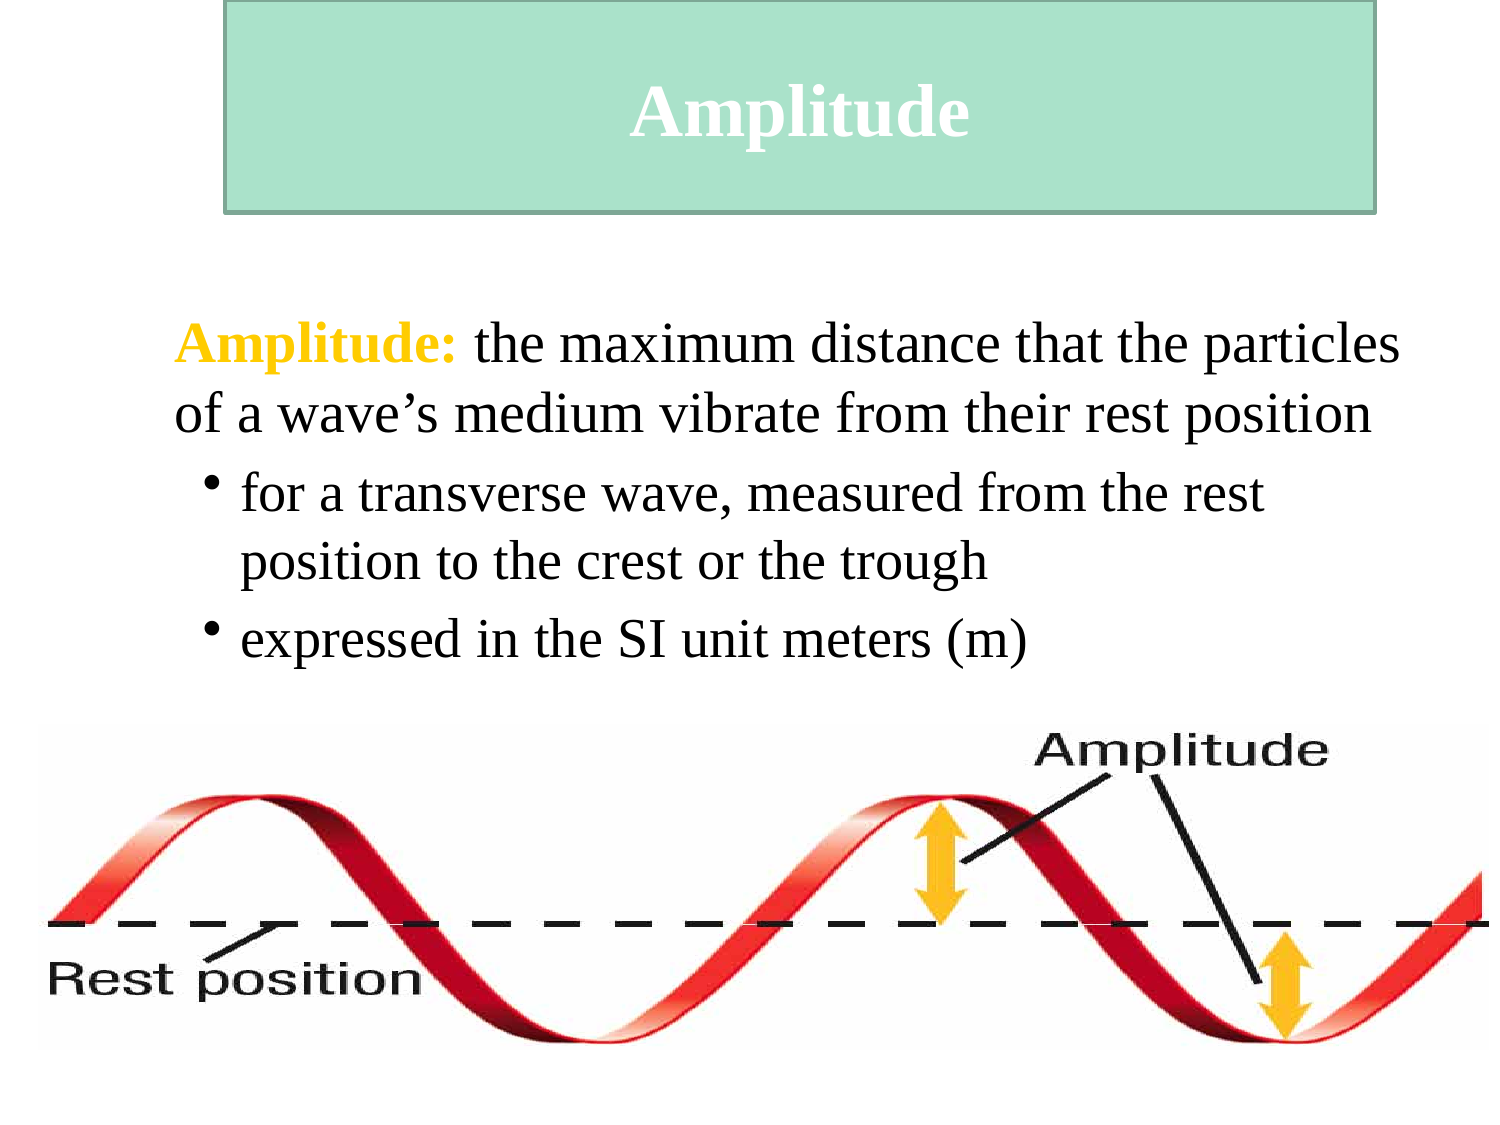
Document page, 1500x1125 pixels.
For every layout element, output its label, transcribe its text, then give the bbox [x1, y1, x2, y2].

title Amplitude [223, 0, 1377, 215]
picture [38, 724, 1489, 1051]
list Amplitude: the maximum distance that the particles of a wave’s medium vibrate from their rest position for a transverse wave, measured from the rest position to the crest or the trough expressed in the SI unit meters (m) [37, 249, 1425, 688]
